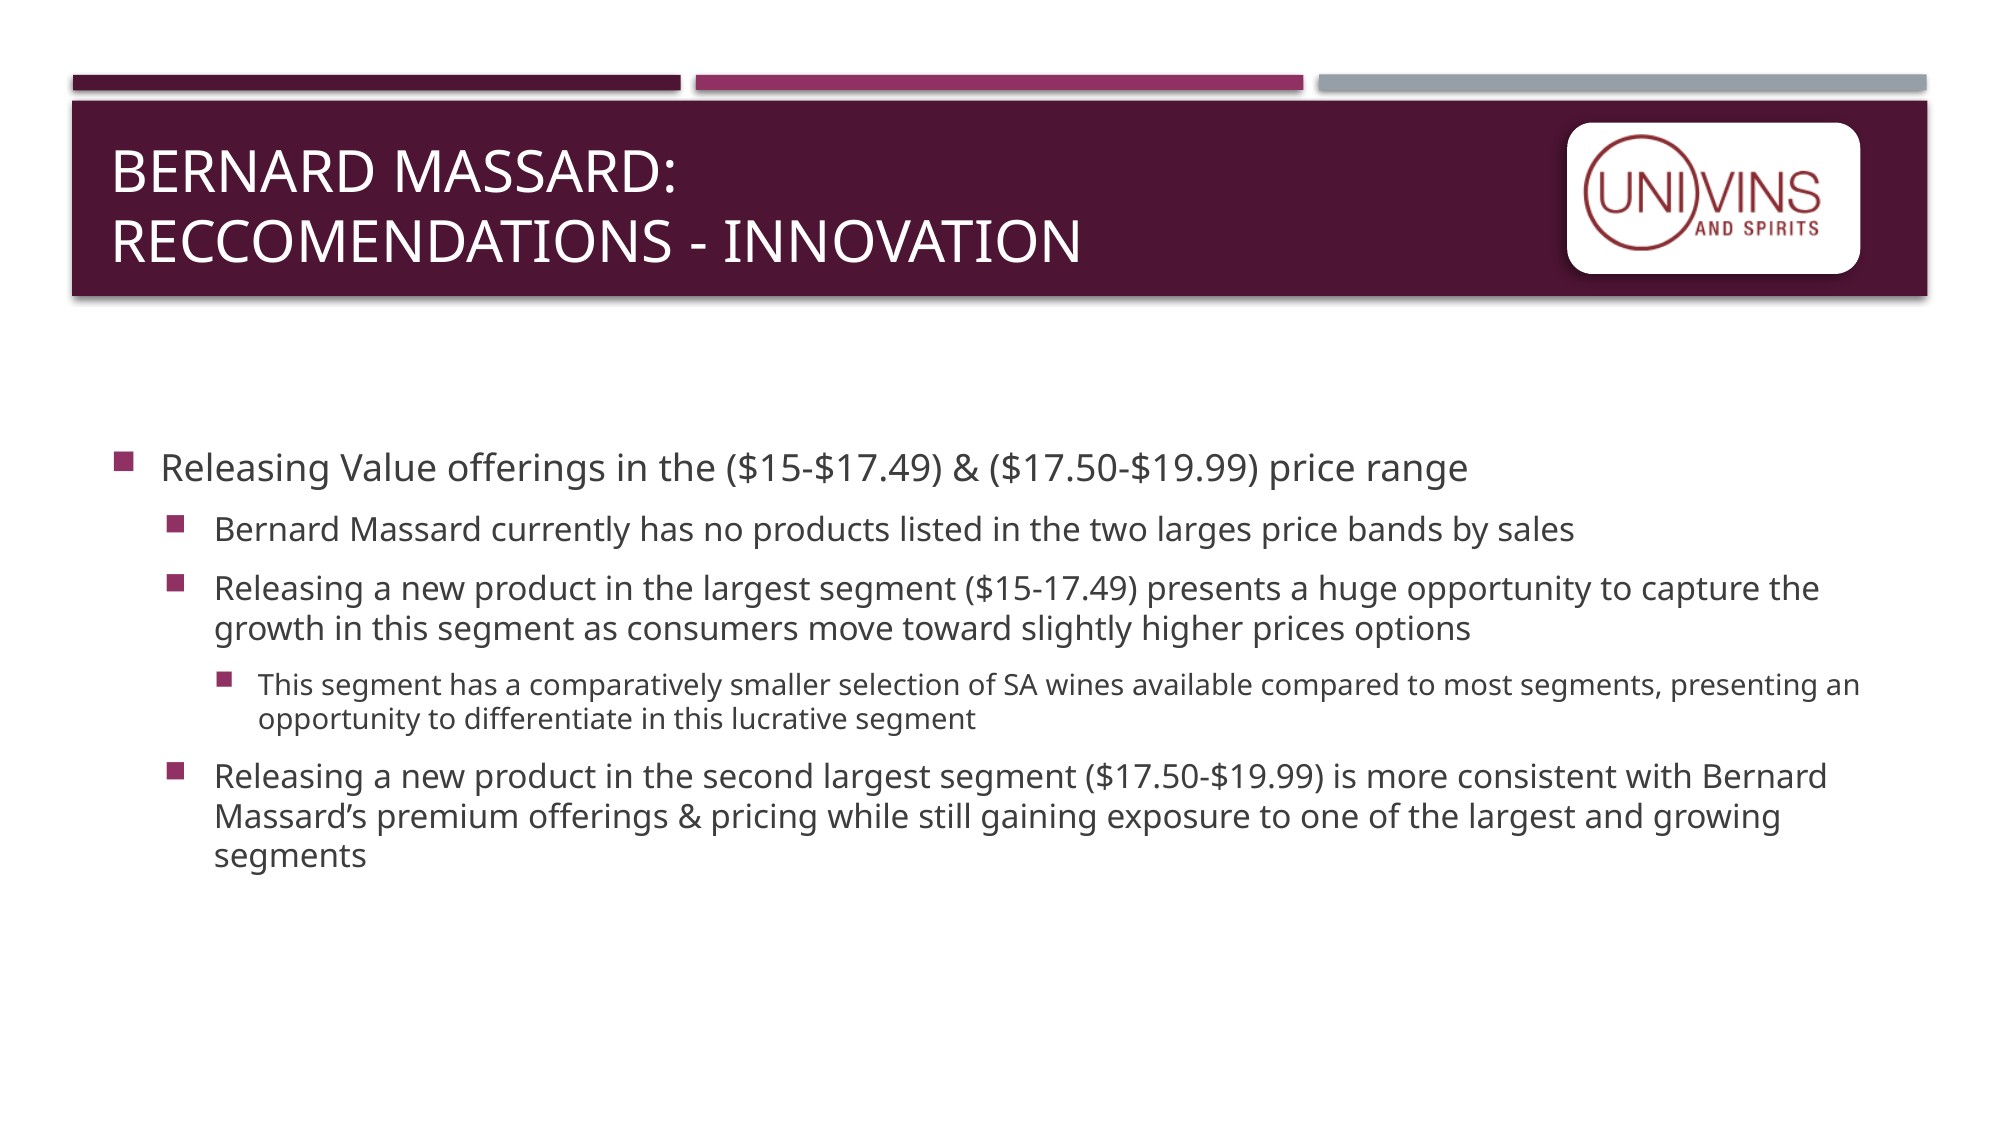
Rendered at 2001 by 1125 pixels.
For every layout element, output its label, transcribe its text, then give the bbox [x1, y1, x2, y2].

list Releasing Value offerings in the ($15-$17.49) & ($17.50-$19.99) price range Bernard Massard currently has no products listed in the two larges price bands by sales Releasing a new product in the largest segment ($15-17.49) presents a huge opportunity to capture the growth in this segment as consumers move toward slightly higher prices options This segment has a comparatively smaller selection of SA wines available compared to most segments, presenting an opportunity to differentiate in this lucrative segment Releasing a new product in the second largest segment ($17.50-$19.99) is more consistent with Bernard Massard’s premium offerings & pricing while still gaining exposure to one of the largest and growing segments [95, 357, 1905, 962]
picture [1566, 122, 1861, 275]
title Bernard Massard: Reccomendations - Innovation [95, 115, 1905, 282]
